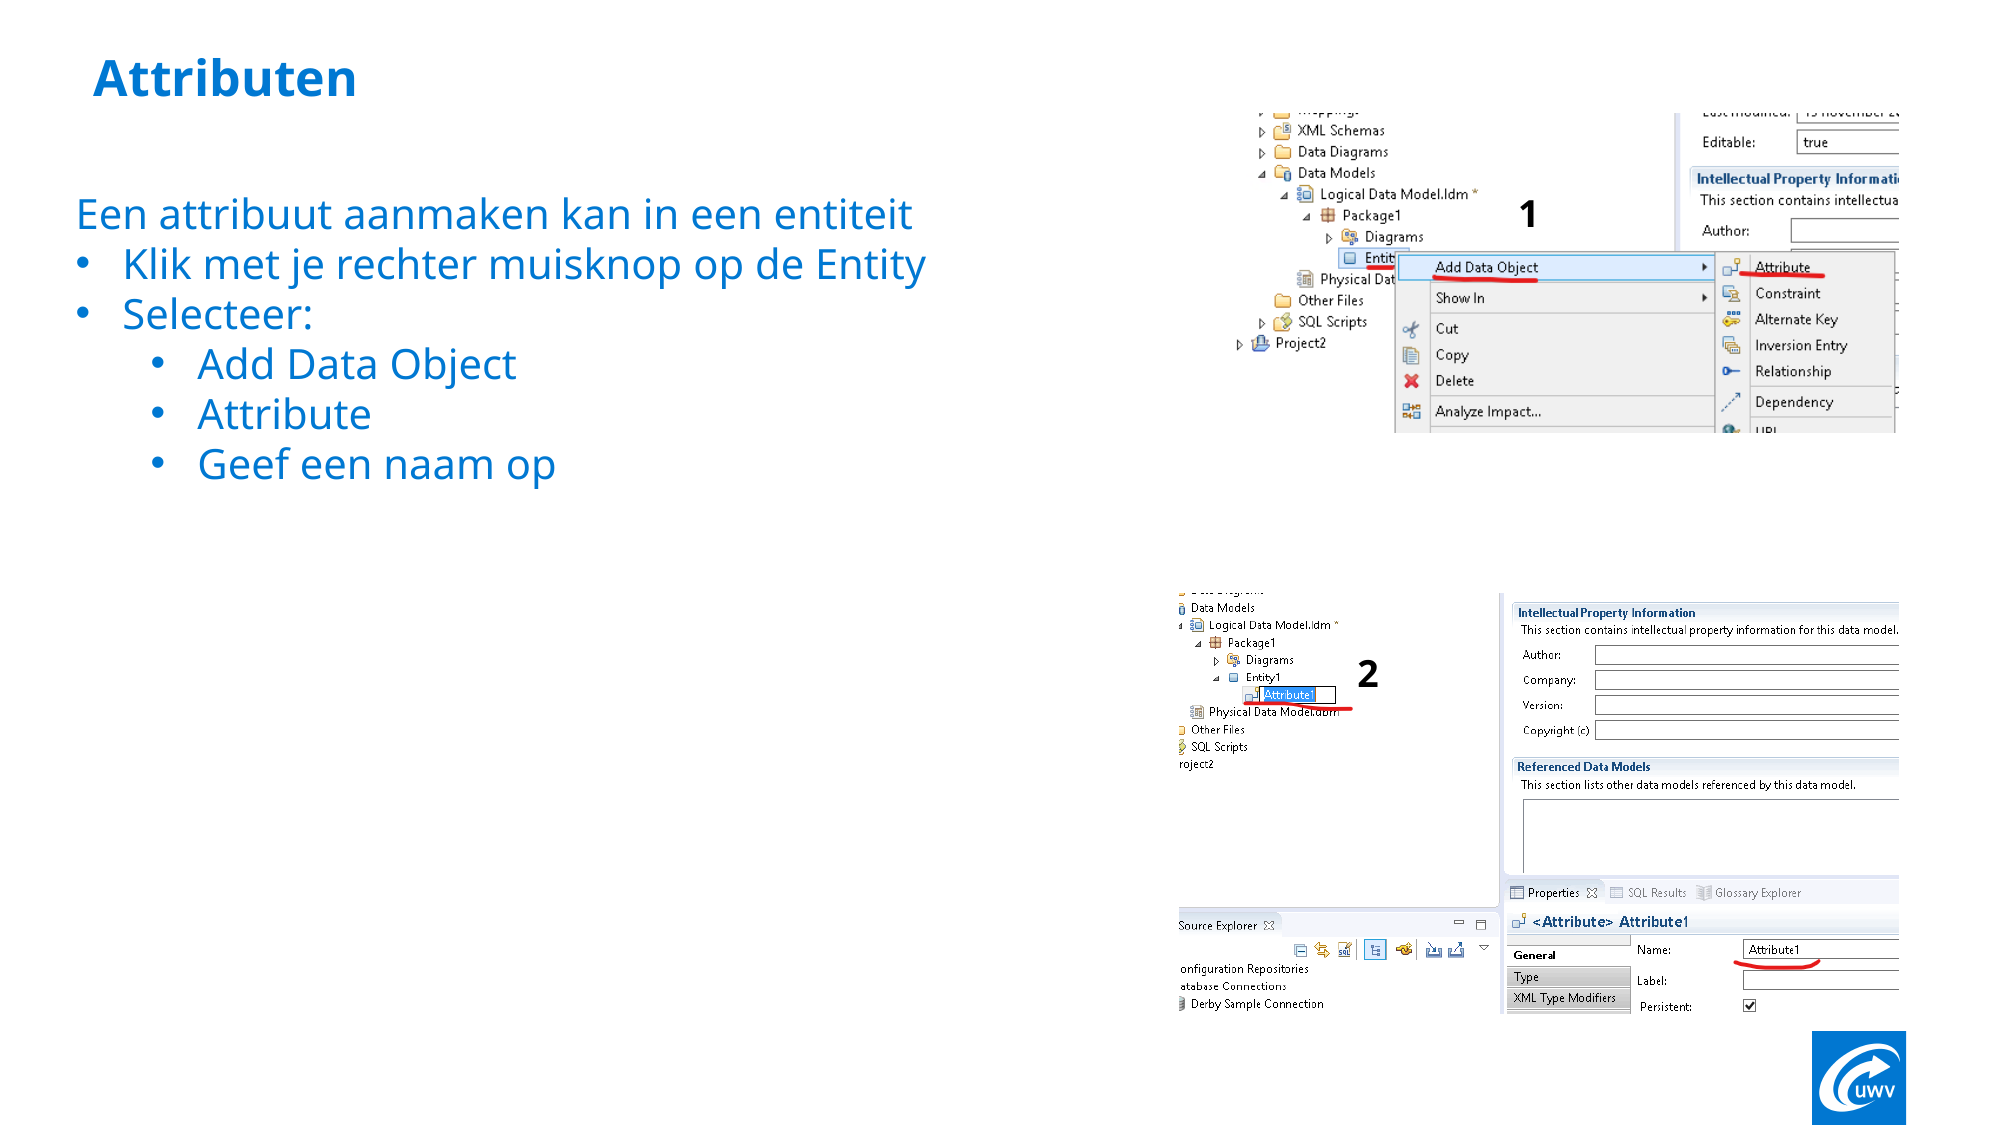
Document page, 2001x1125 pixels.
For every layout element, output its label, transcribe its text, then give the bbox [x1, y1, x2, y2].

picture [1812, 1031, 1907, 1125]
picture [1229, 113, 1899, 433]
text_box Een attribuut aanmaken kan in een entiteit Klik met je rechter muisknop op de Entity Selecteer: Add Data Object Attribute Geef een naam op [60, 179, 1327, 590]
title Attributen [93, 46, 1907, 114]
picture [1179, 593, 1899, 1014]
